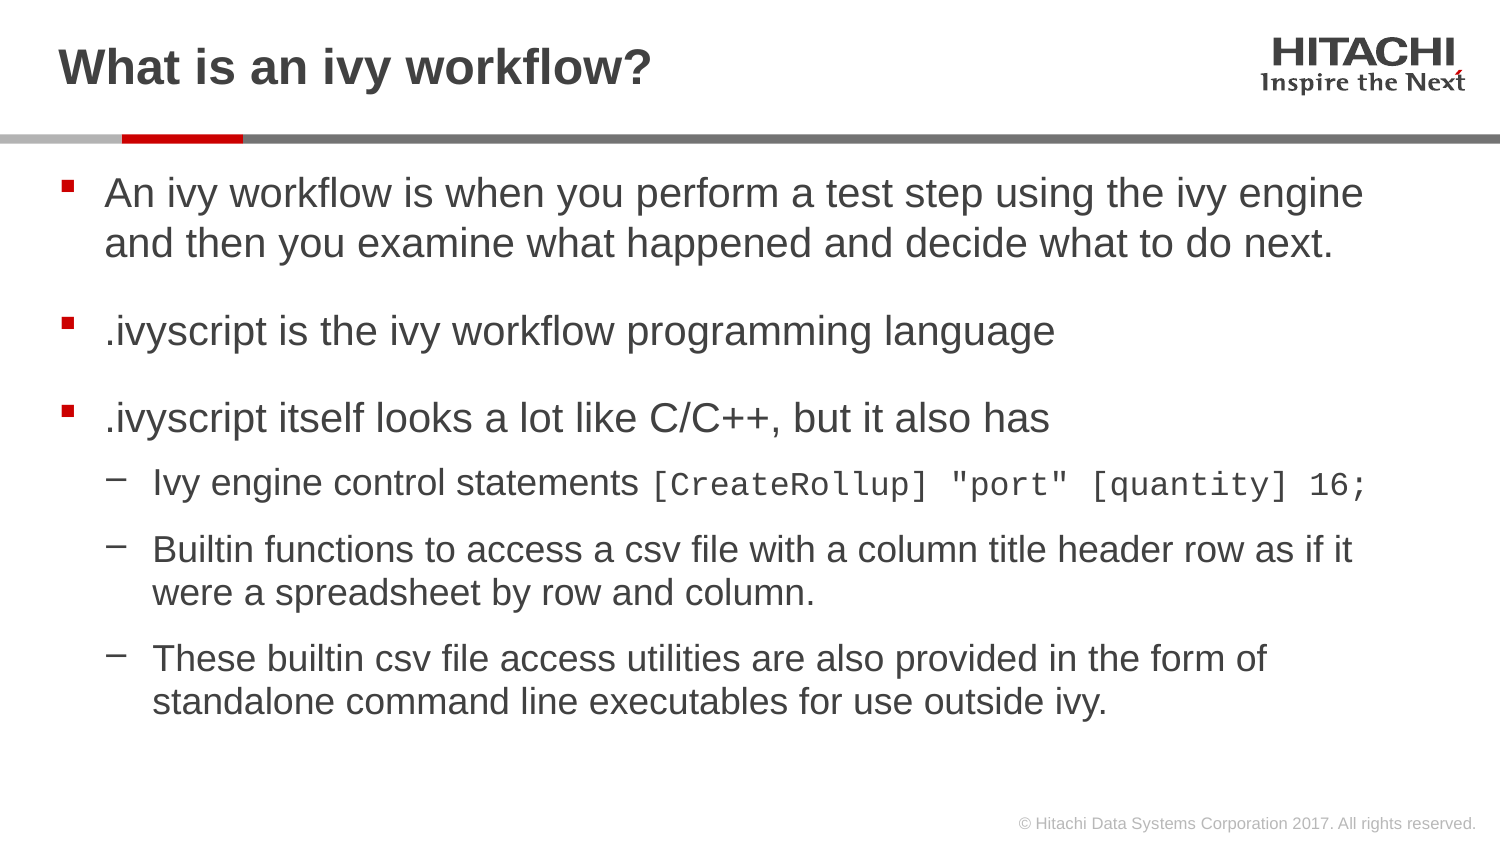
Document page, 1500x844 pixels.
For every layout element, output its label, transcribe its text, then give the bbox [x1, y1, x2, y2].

list An ivy workflow is when you perform a test step using the ivy engine and then you examine what happened and decide what to do next. .ivyscript is the ivy workflow programming language .ivyscript itself looks a lot like C/C++, but it also has Ivy engine control statements [CreateRollup] "port" [quantity] 16; Builtin functions to access a csv file with a column title header row as if it were a spreadsheet by row and column. These builtin csv file access utilities are also provided in the form of standalone command line executables for use outside ivy. [43, 158, 1452, 752]
title What is an ivy workflow? [43, 8, 1200, 129]
